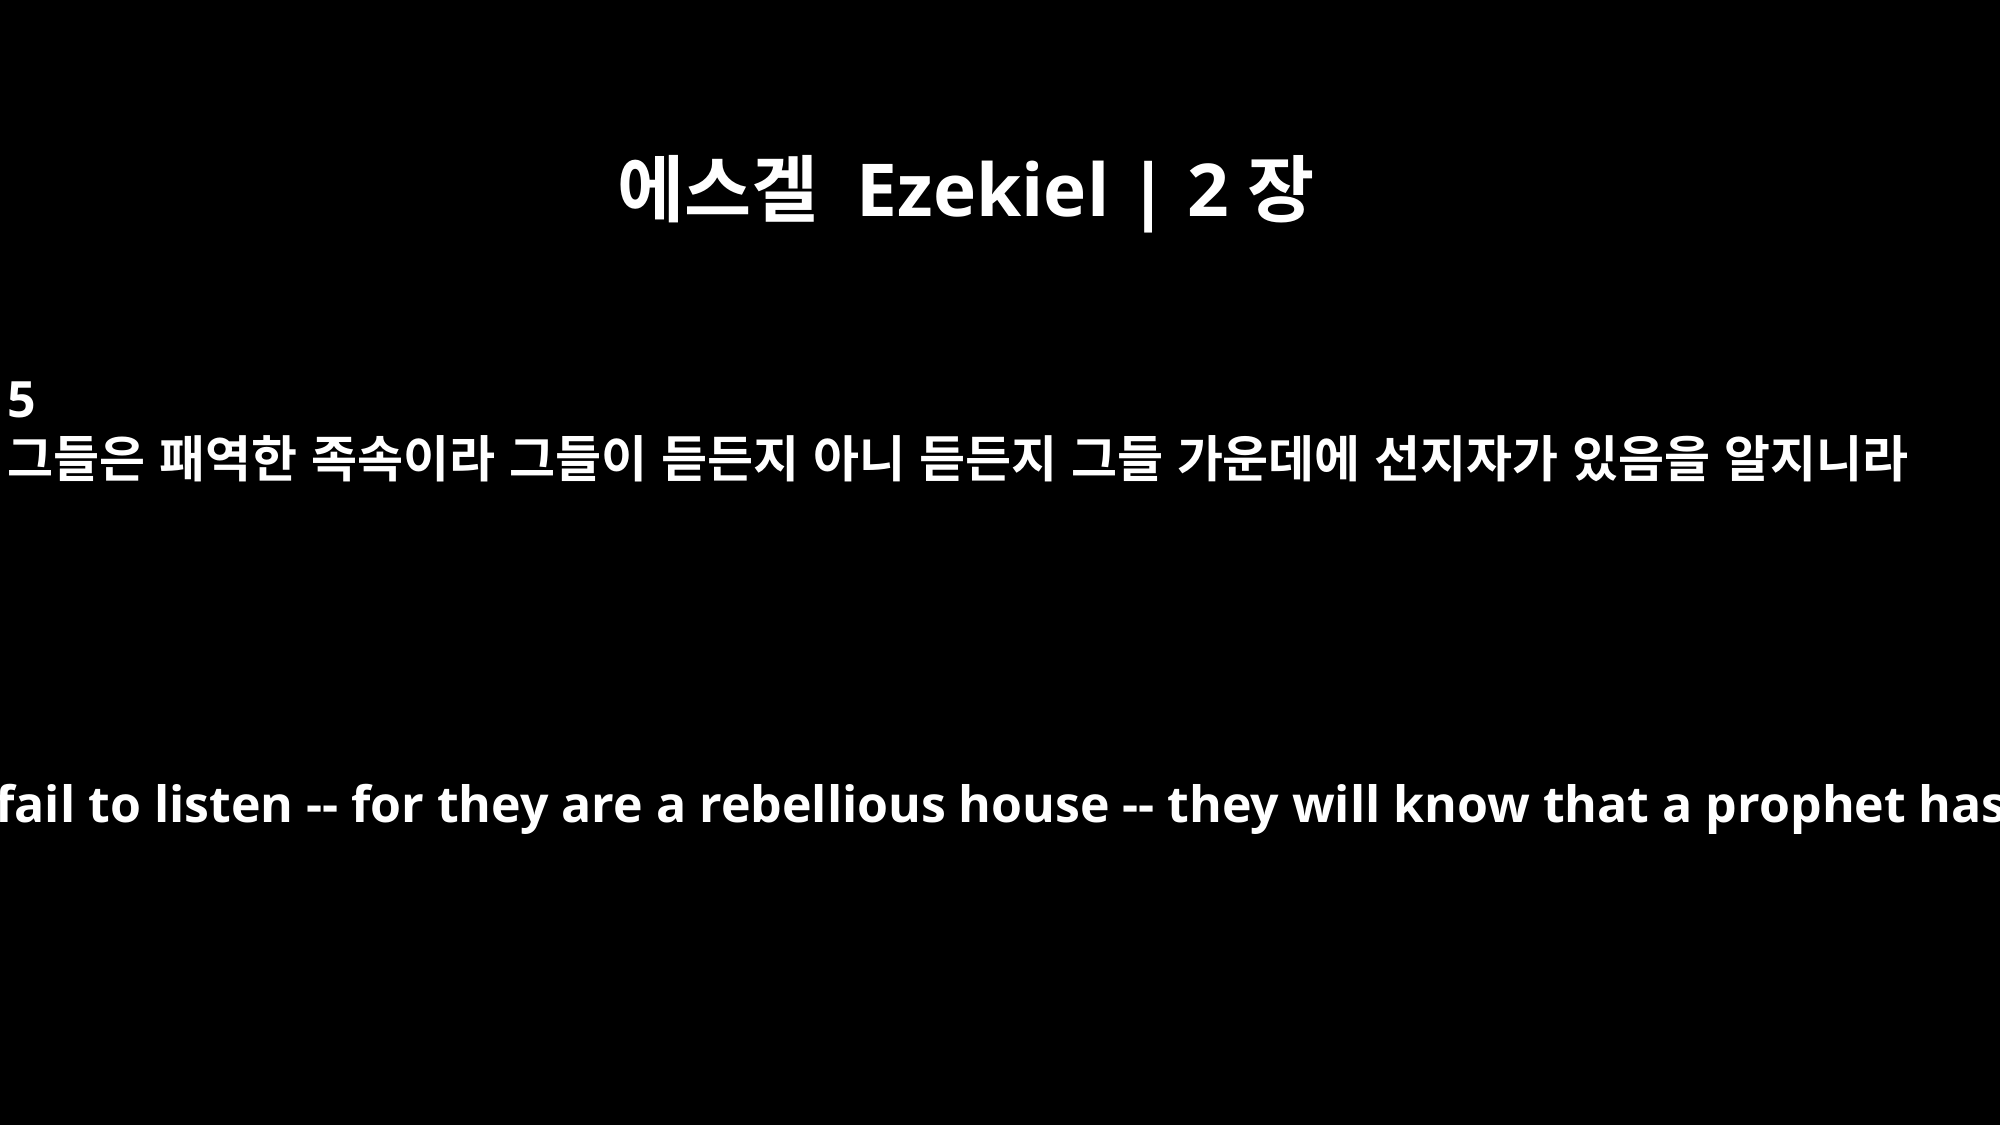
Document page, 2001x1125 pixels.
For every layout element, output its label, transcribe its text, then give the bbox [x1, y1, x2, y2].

text_box 5 그들은 패역한 족속이라 그들이 듣든지 아니 듣든지 그들 가운데에 선지자가 있음을 알지니라 [0, 359, 1925, 495]
text_box And whether they listen or fail to listen -- for they are a rebellious house -- they will know that a prophet has been among them. [0, 764, 2000, 840]
text_box 에스겔 Ezekiel | 2장 [602, 136, 1330, 239]
